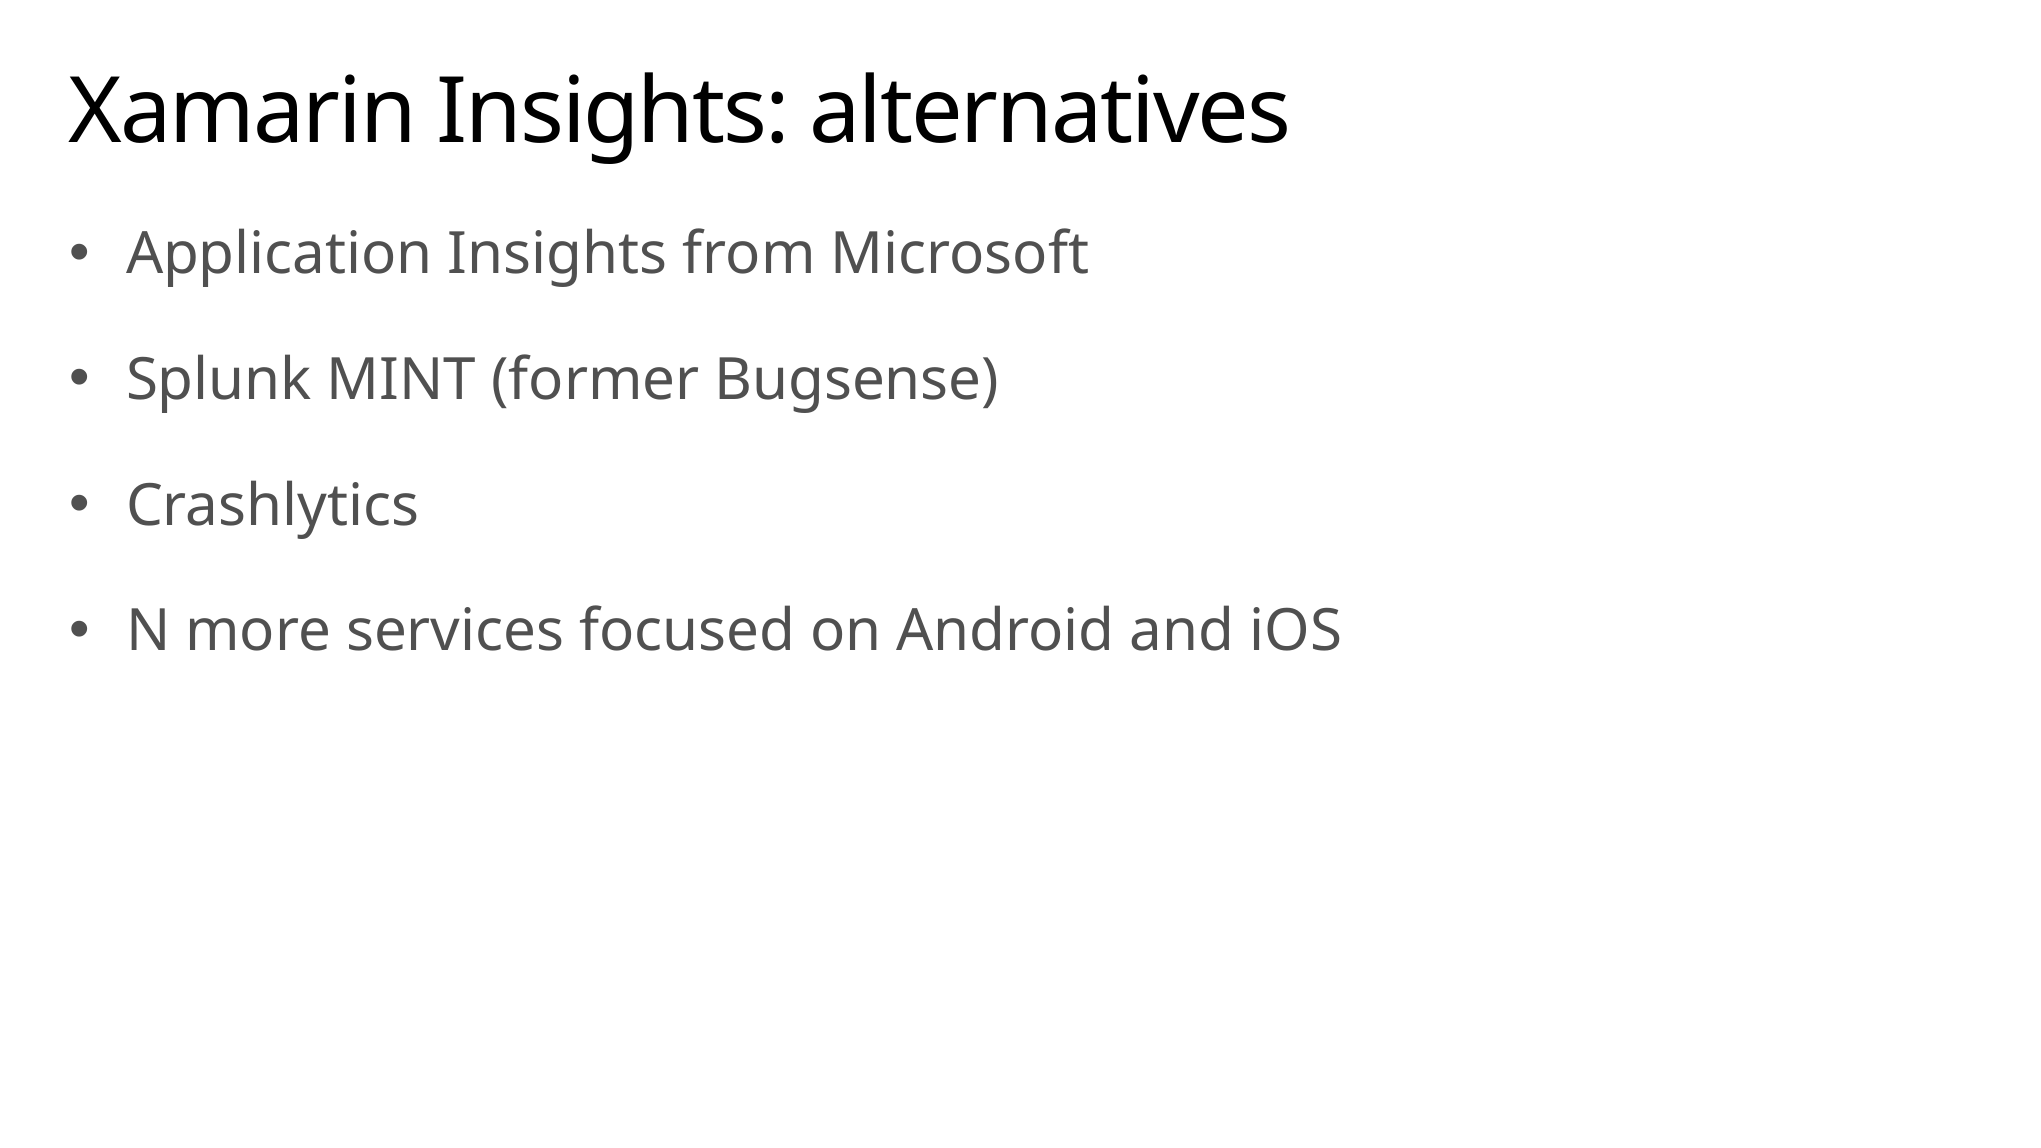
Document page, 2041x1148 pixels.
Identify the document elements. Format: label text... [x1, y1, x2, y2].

text_box Application Insights from Microsoft Splunk MINT (former Bugsense) Crashlytics N more services focused on Android and iOS [39, 198, 1694, 814]
title Xamarin Insights: alternatives [45, 48, 1996, 199]
